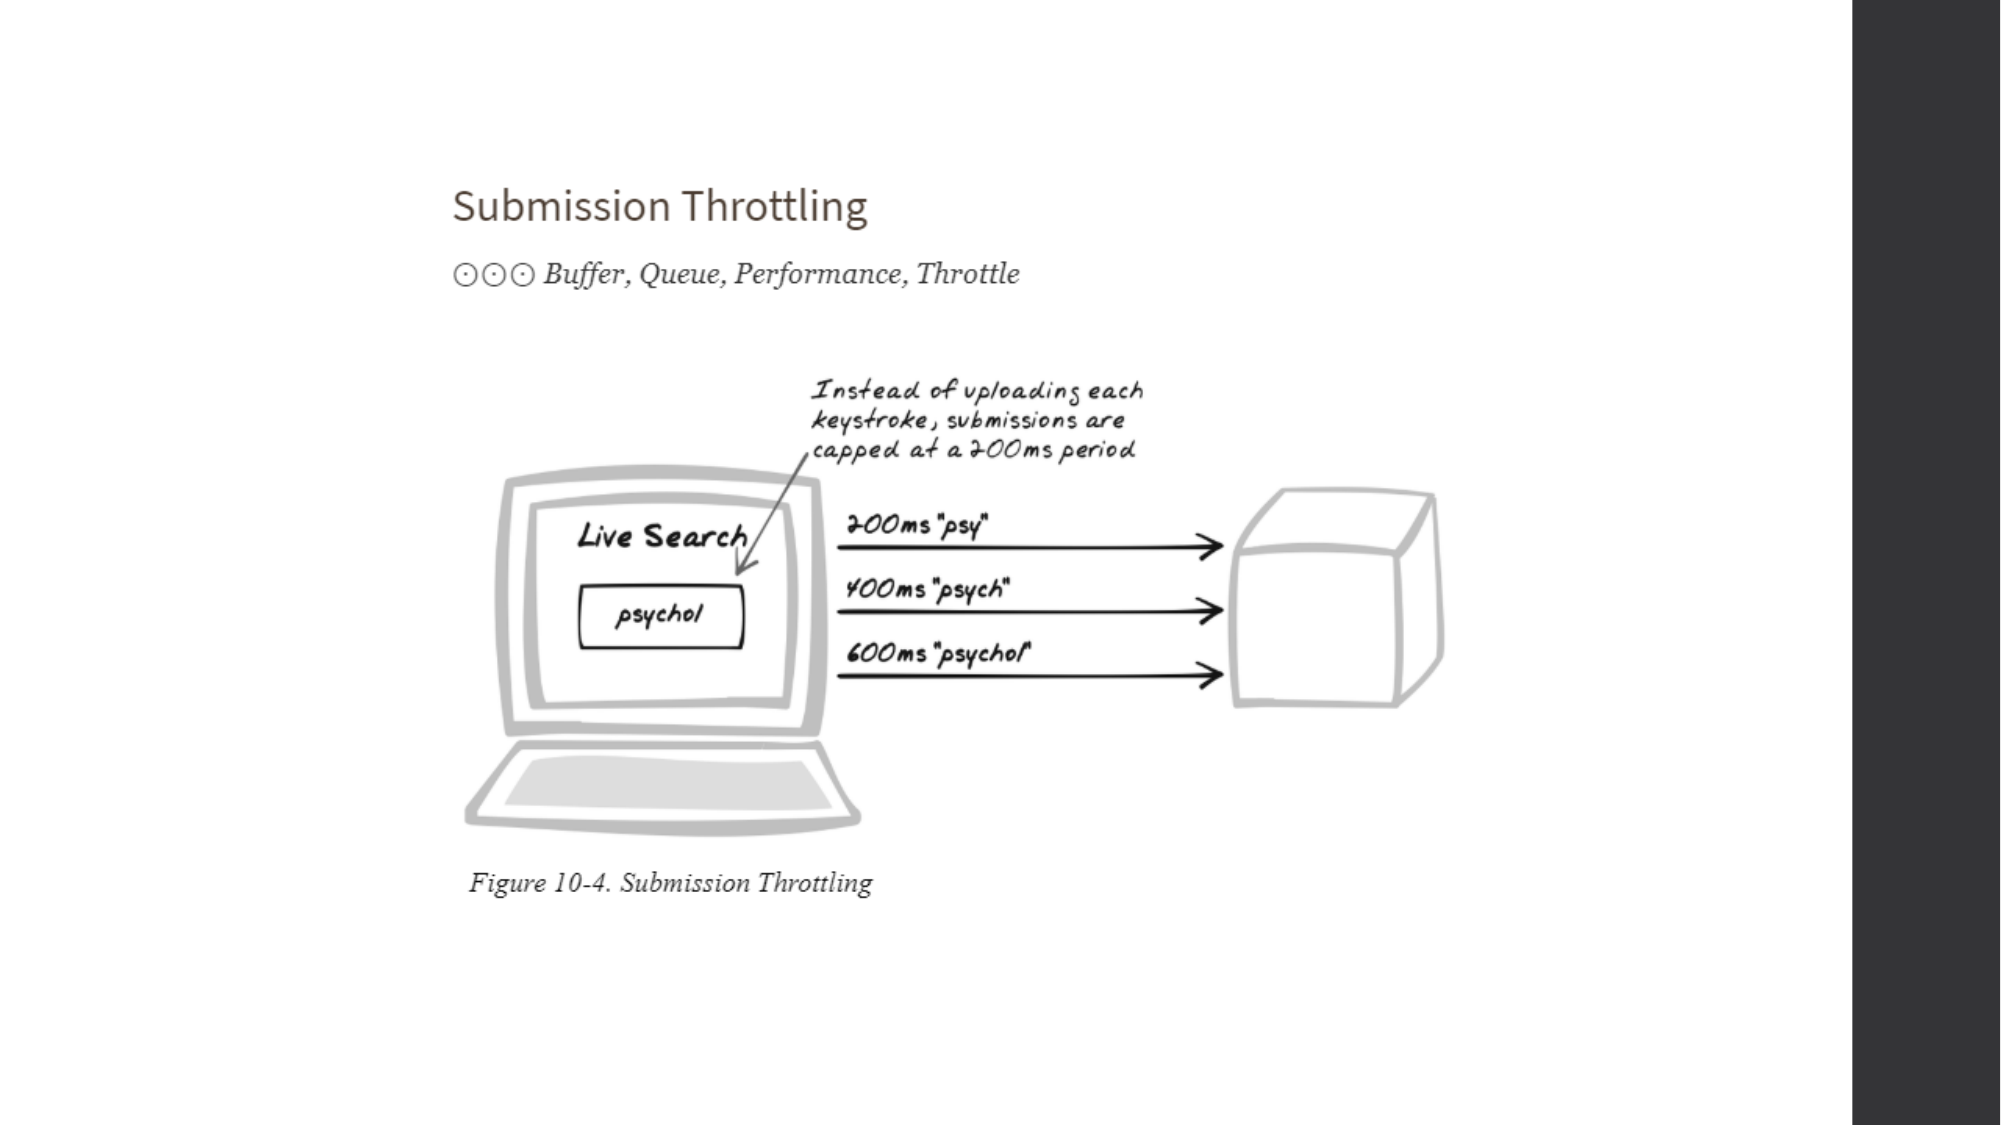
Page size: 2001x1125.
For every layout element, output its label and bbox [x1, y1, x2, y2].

picture [370, 171, 1630, 954]
